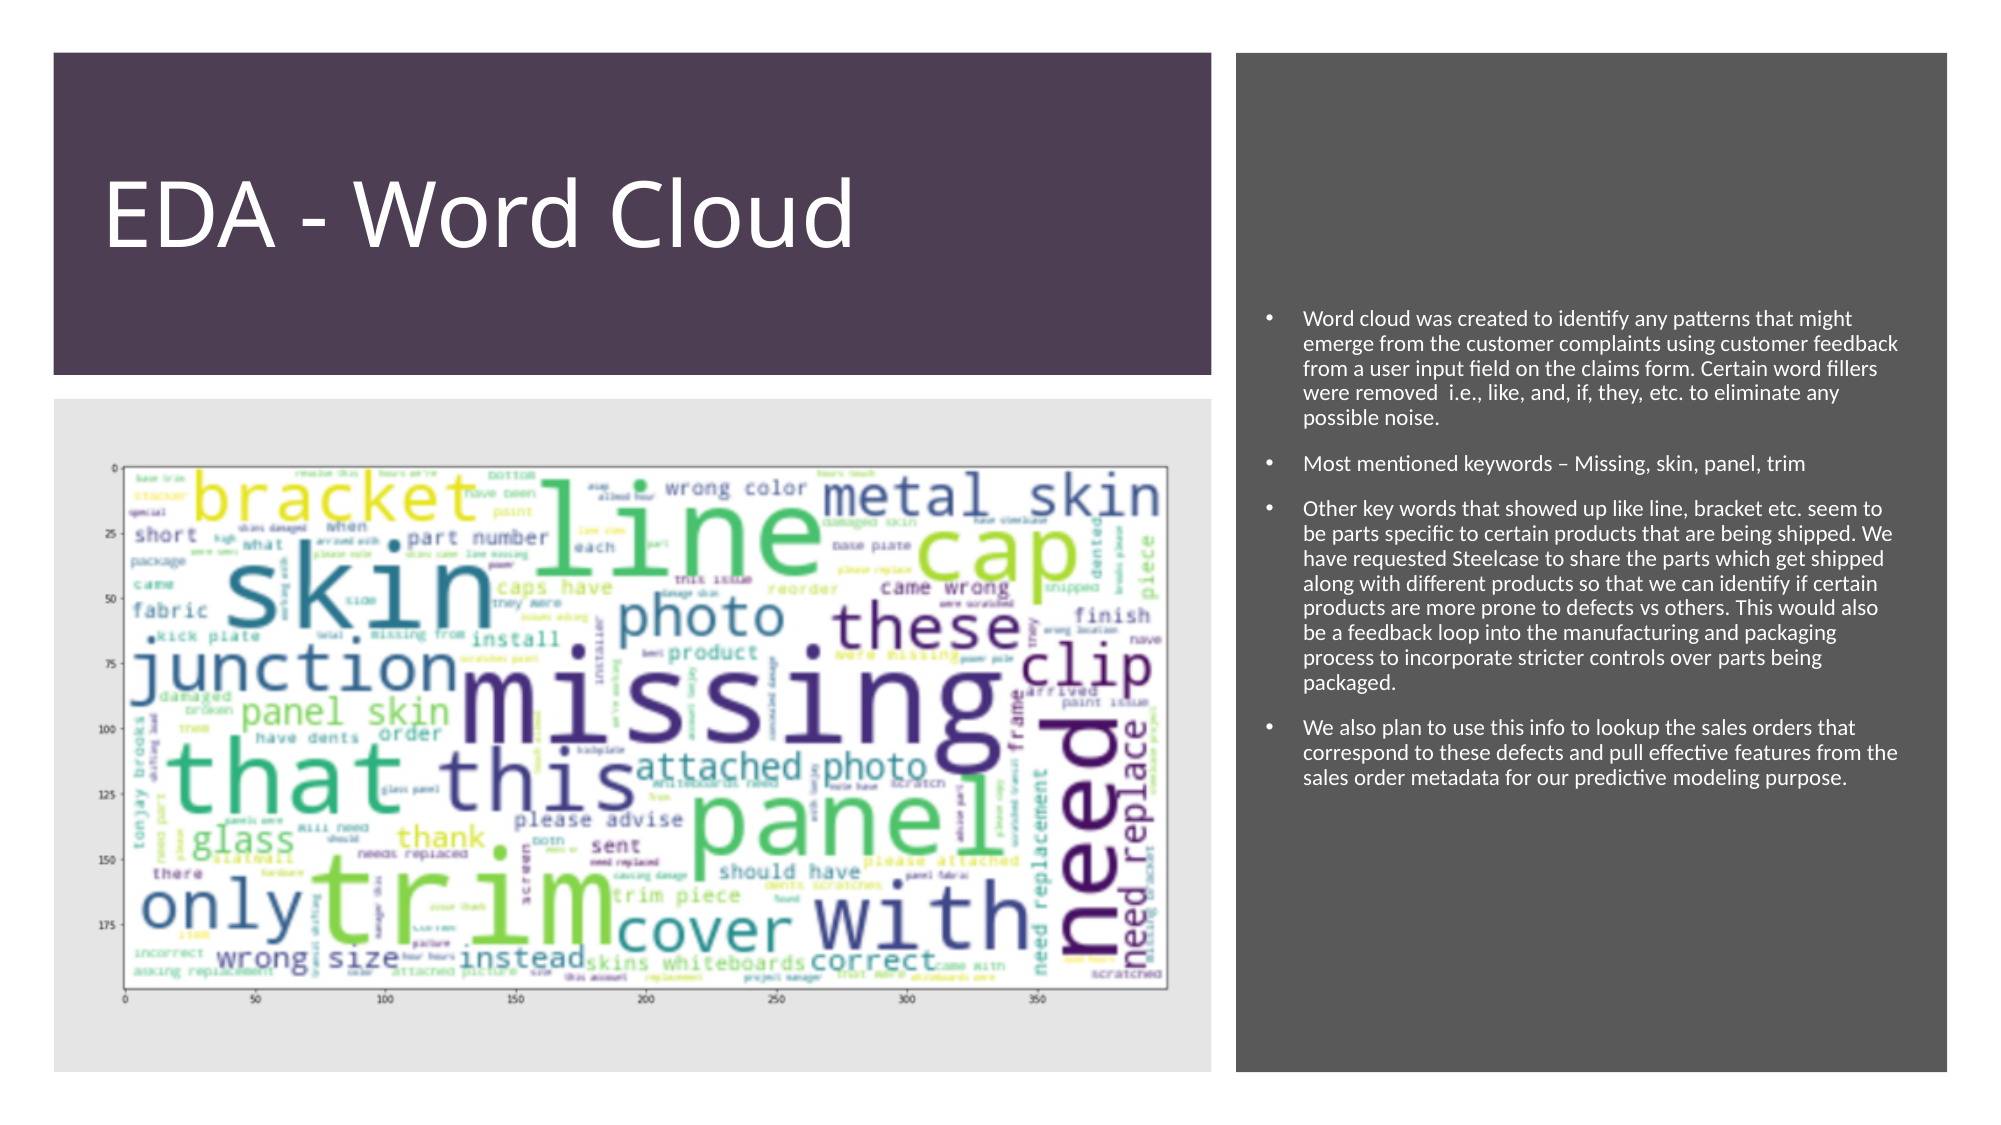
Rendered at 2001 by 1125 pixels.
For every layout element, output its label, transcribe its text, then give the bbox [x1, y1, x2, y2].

text_box [53, 398, 1212, 1073]
text_box [53, 52, 1212, 376]
list Word cloud was created to identify any patterns that might emerge from the customer complaints using customer feedback from a user input field on the claims form. Certain word fillers were removed i.e., like, and, if, they, etc. to eliminate any possible noise. Most mentioned keywords – Missing, skin, panel, trim Other key words that showed up like line, bracket etc. seem to be parts specific to certain products that are being shipped. We have requested Steelcase to share the parts which get shipped along with different products so that we can identify if certain products are more prone to defects vs others. This would also be a feedback loop into the manufacturing and packaging process to incorporate stricter controls over parts being packaged. We also plan to use this info to lookup the sales orders that correspond to these defects and pull effective features from the sales order metadata for our predictive modeling purpose. [1250, 150, 1923, 947]
picture [92, 458, 1173, 1013]
title EDA - Word Cloud [85, 84, 1168, 352]
text_box [1235, 52, 1948, 1073]
